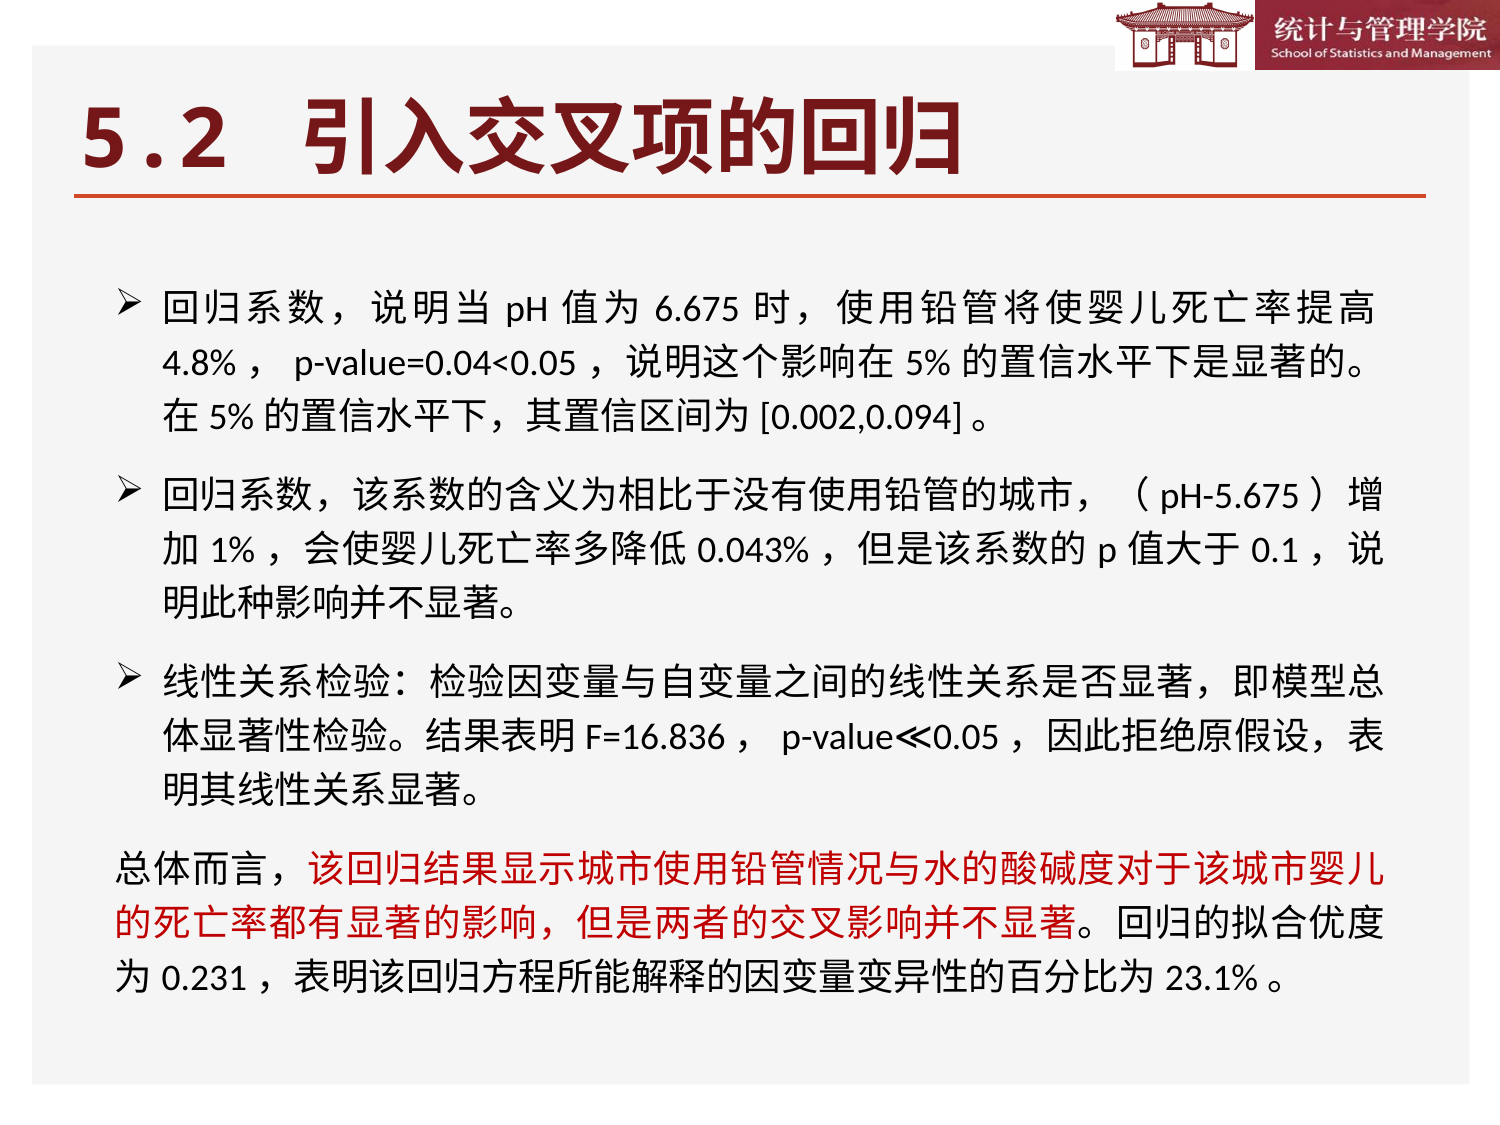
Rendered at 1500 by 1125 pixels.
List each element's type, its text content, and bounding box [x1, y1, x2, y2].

picture [1115, 0, 1500, 71]
title 5.2 引入交叉项的回归 [64, 73, 1204, 192]
